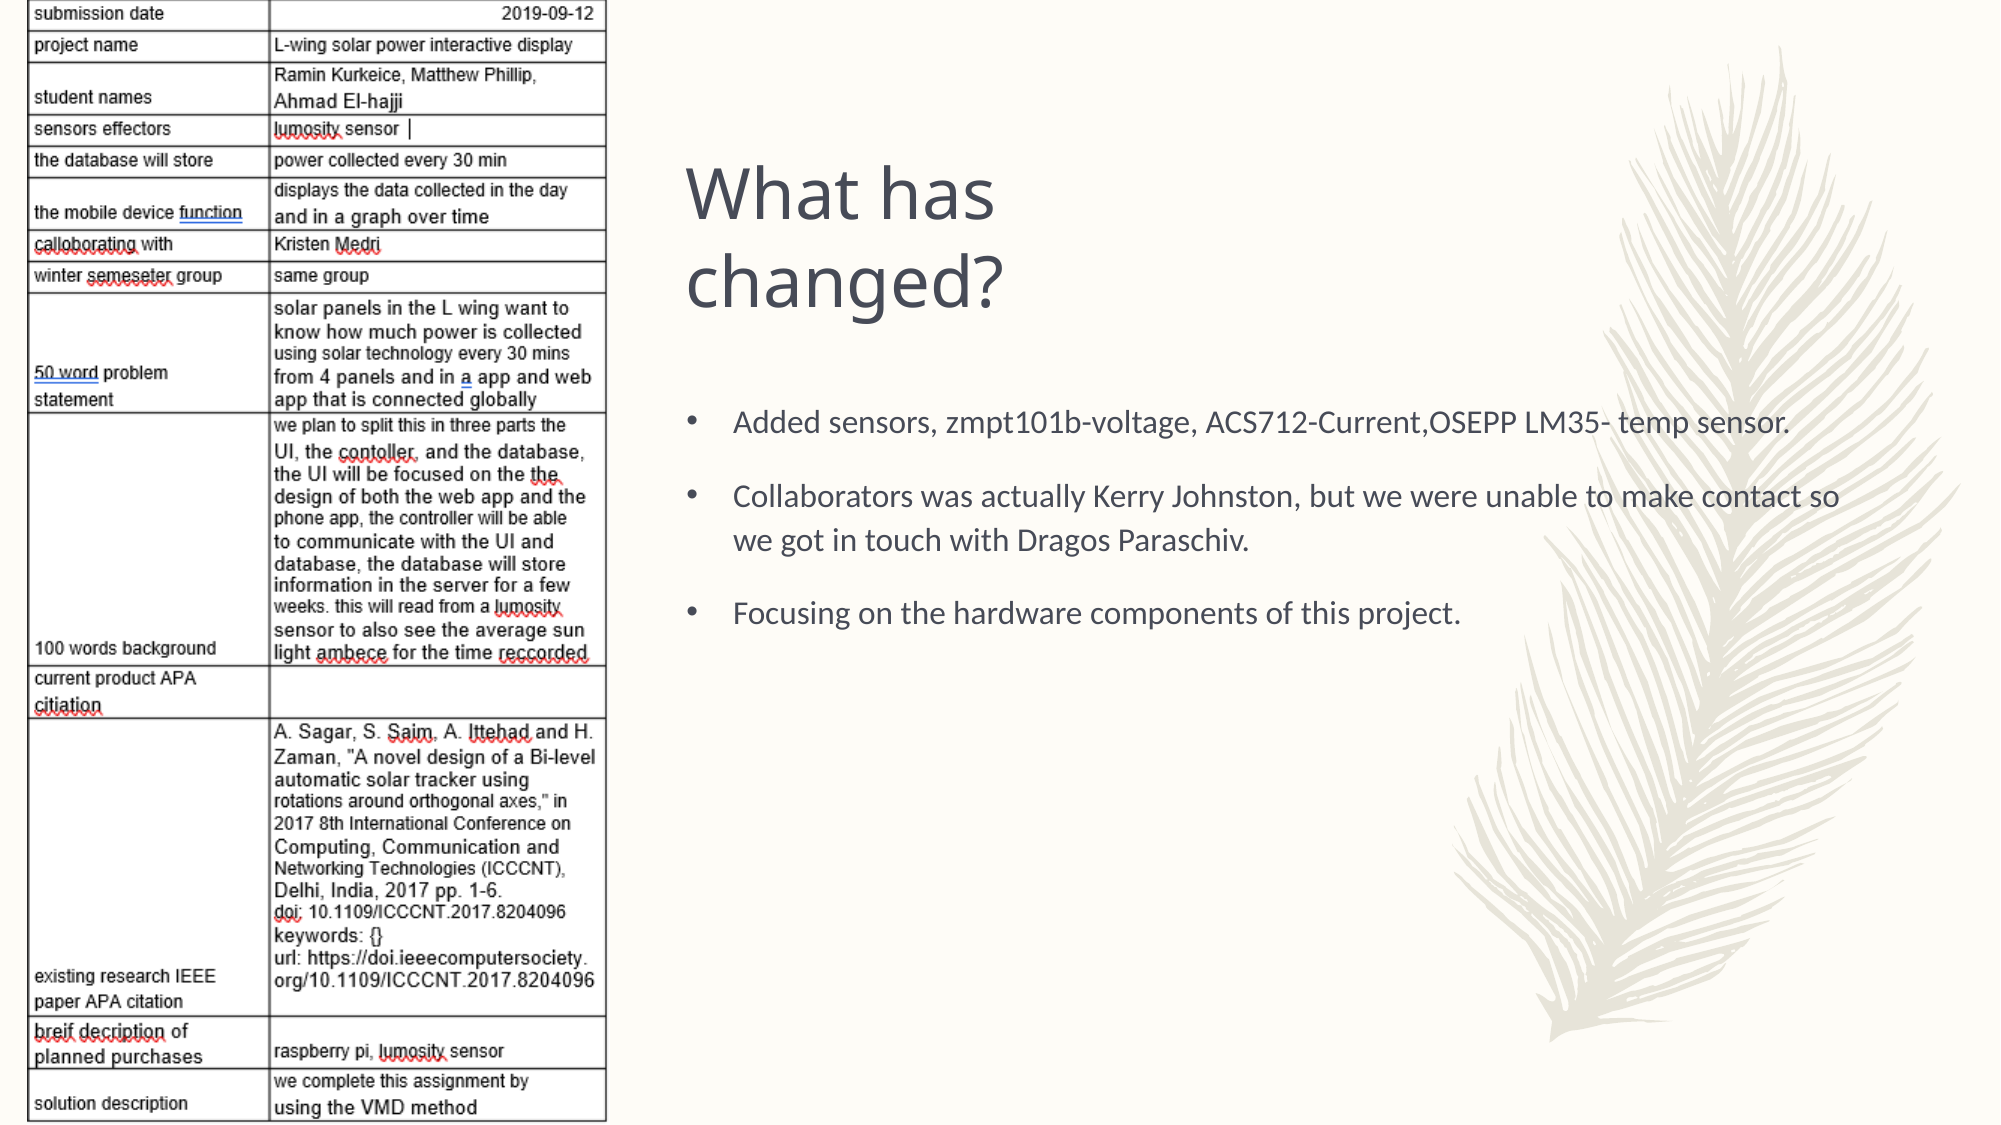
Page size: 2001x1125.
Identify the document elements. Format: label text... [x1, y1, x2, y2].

title What has changed? [670, 52, 1201, 330]
picture [27, 0, 610, 1125]
list Added sensors, zmpt101b-voltage, ACS712-Current,OSEPP LM35- temp sensor. Collaborators was actually Kerry Johnston, but we were unable to make contact so we got in touch with Dragos Paraschiv. Focusing on the hardware components of this project. [671, 388, 1868, 1053]
